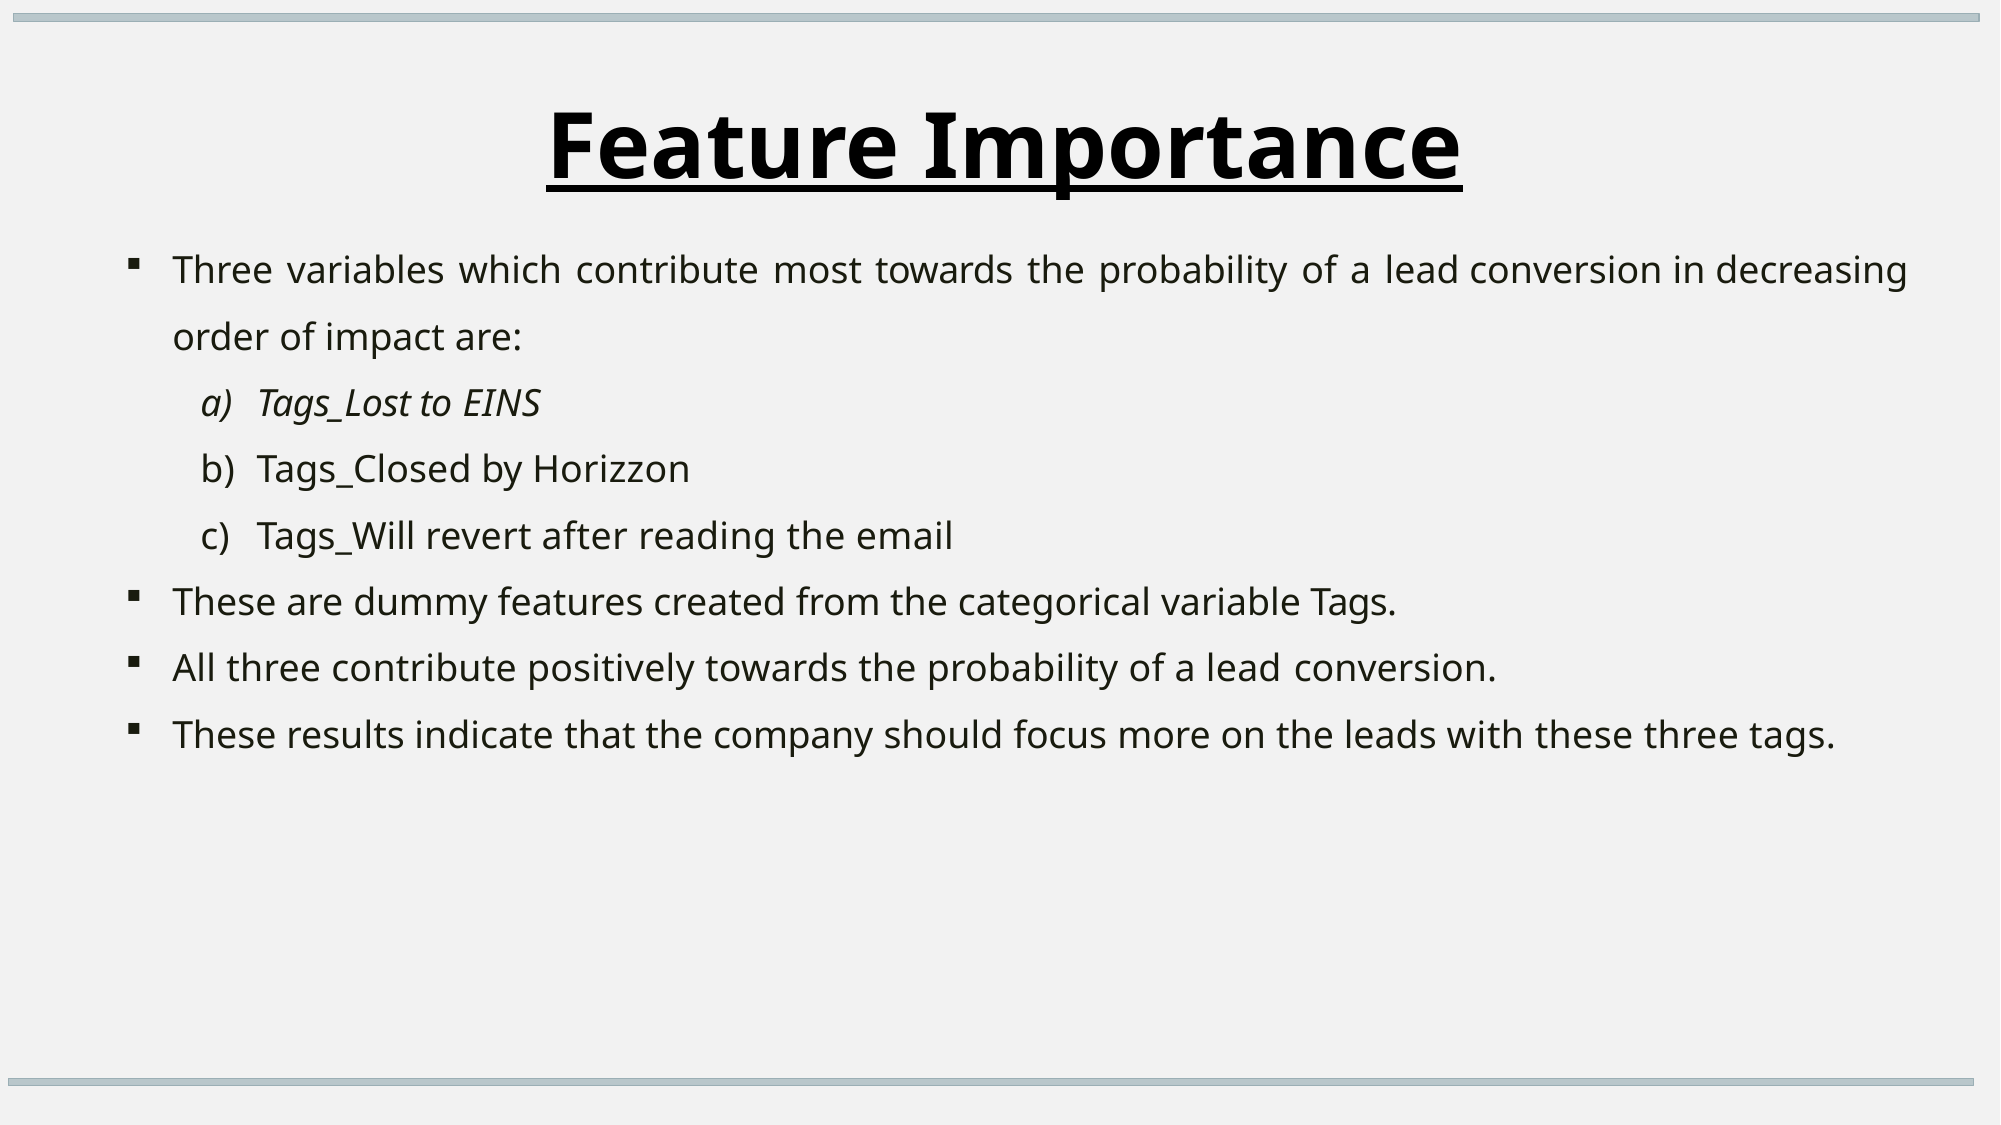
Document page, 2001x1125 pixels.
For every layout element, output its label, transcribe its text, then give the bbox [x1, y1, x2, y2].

text_box [8, 1078, 1974, 1086]
text_box Three variables which contribute most towards the probability of a lead conversion in decreasing order of impact are: Tags_Lost to EINS Tags_Closed by Horizzon Tags_Will revert after reading the email These are dummy features created from the categorical variable Tags. All three contribute positively towards the probability of a lead conversion. These results indicate that the company should focus more on the leads with these three tags. [110, 217, 1942, 764]
text_box [13, 13, 1980, 22]
text_box Feature Importance [87, 79, 1923, 205]
